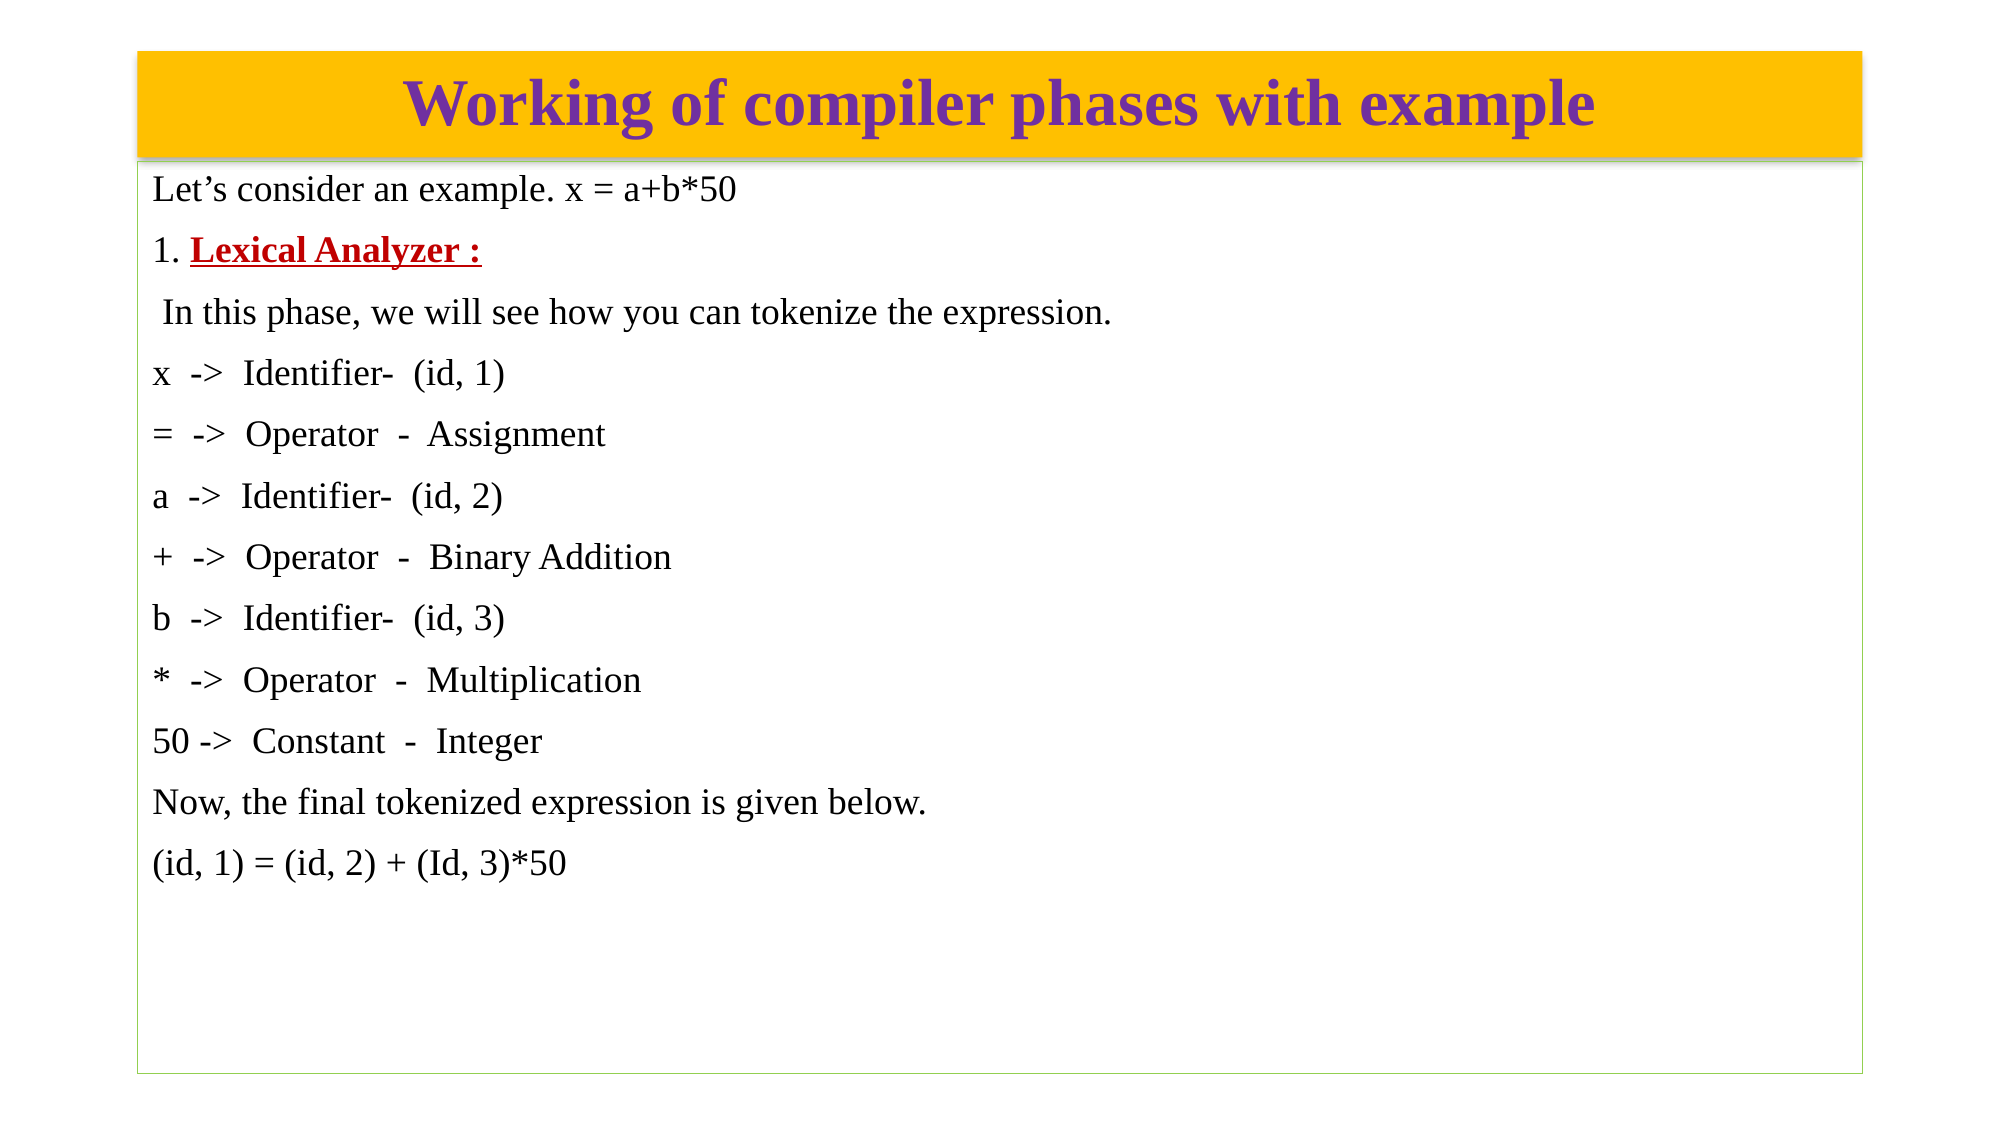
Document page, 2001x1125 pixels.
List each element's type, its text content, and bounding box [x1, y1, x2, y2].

title Working of compiler phases with example [137, 51, 1863, 158]
list Let’s consider an example. x = a+b*50 1. Lexical Analyzer : In this phase, we will see how you can tokenize the expression. x -> Identifier- (id, 1) = -> Operator - Assignment a -> Identifier- (id, 2) + -> Operator - Binary Addition b -> Identifier- (id, 3) * -> Operator - Multiplication 50 -> Constant - Integer Now, the final tokenized expression is given below. (id, 1) = (id, 2) + (Id, 3)*50 [137, 161, 1863, 1074]
